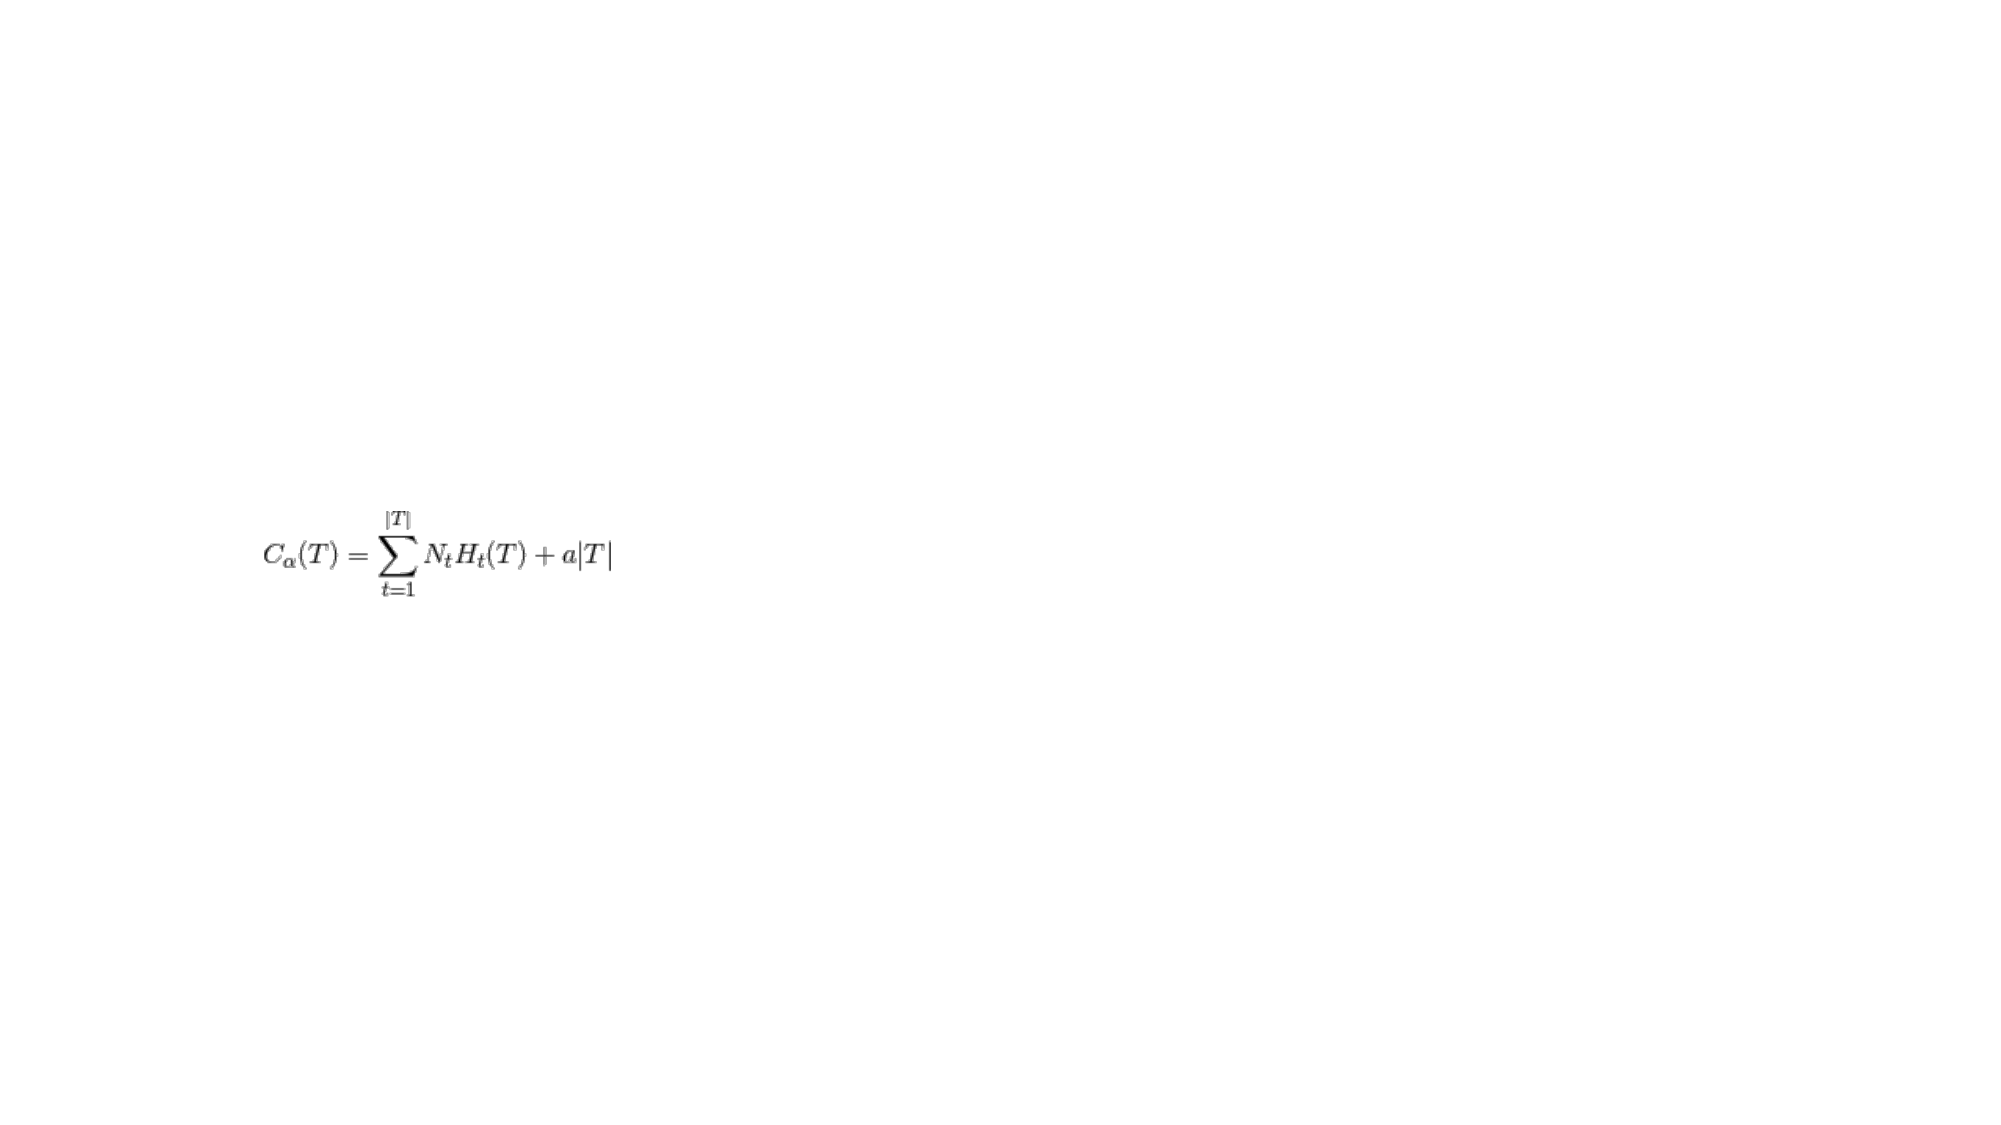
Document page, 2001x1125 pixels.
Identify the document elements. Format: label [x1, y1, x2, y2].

picture [263, 511, 611, 598]
